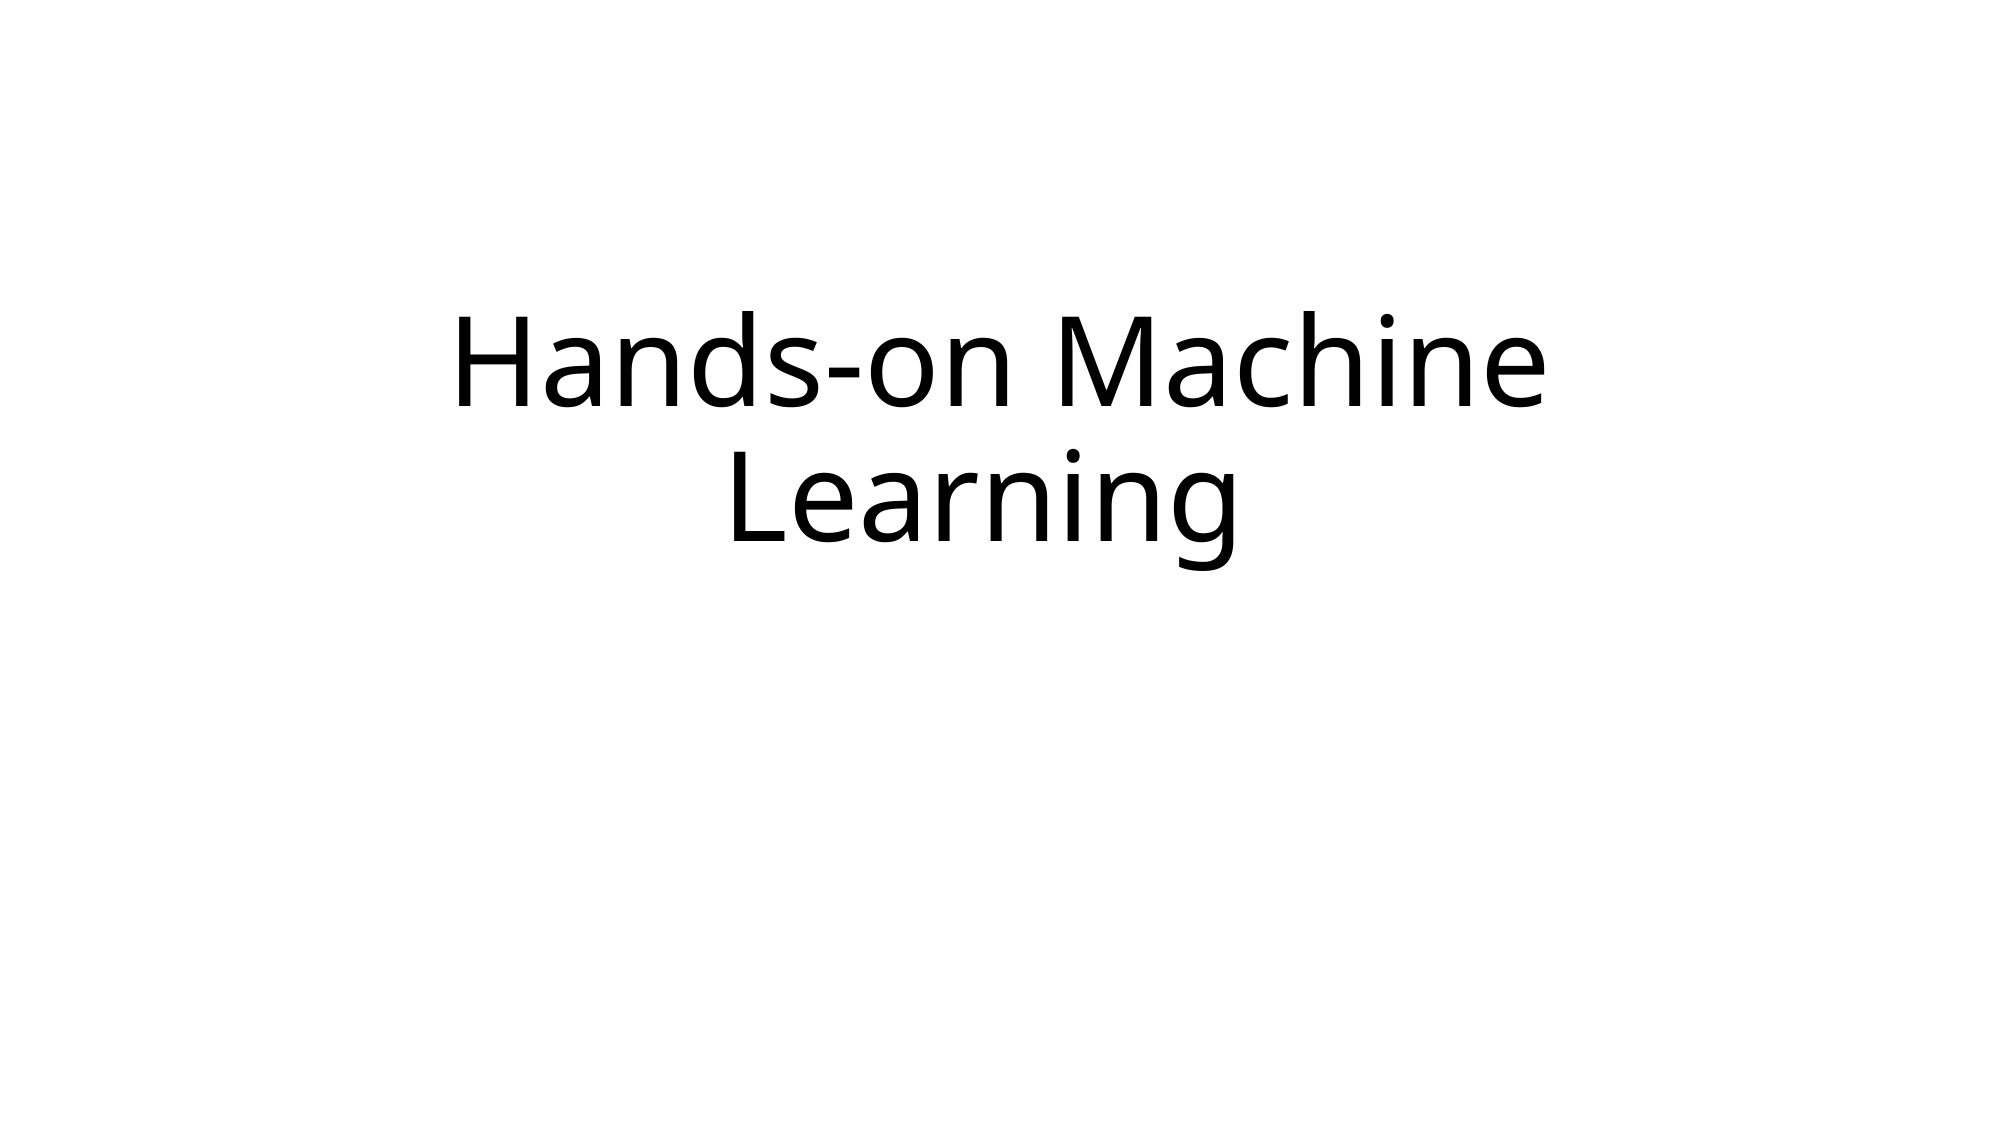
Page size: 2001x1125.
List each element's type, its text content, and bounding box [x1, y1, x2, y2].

title Hands-on Machine Learning [249, 184, 1750, 576]
